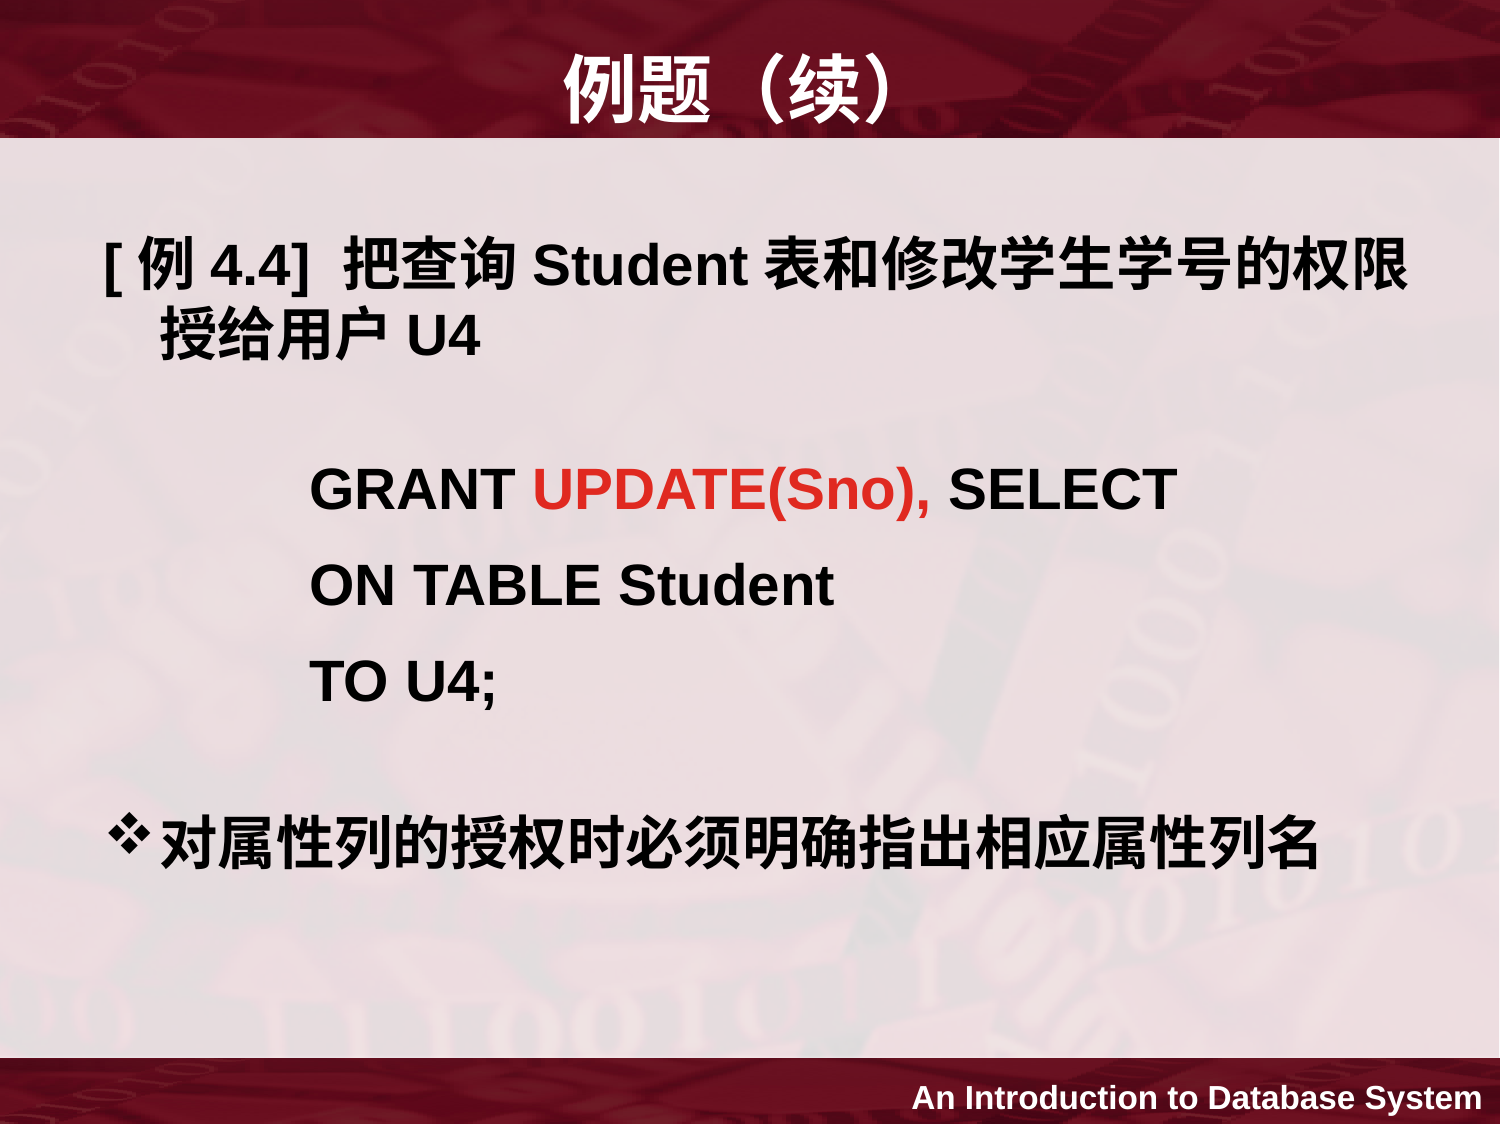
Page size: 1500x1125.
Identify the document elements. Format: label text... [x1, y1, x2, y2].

title 例题（续） [74, 0, 1426, 181]
picture [0, 0, 1500, 1124]
list [例4.4] 把查询Student表和修改学生学号的权限授给用户U4 GRANT UPDATE(Sno), SELECT ON TABLE Student TO U4; 对属性列的授权时必须明确指出相应属性列名 [88, 219, 1426, 1004]
text_box [856, 1046, 1447, 1100]
